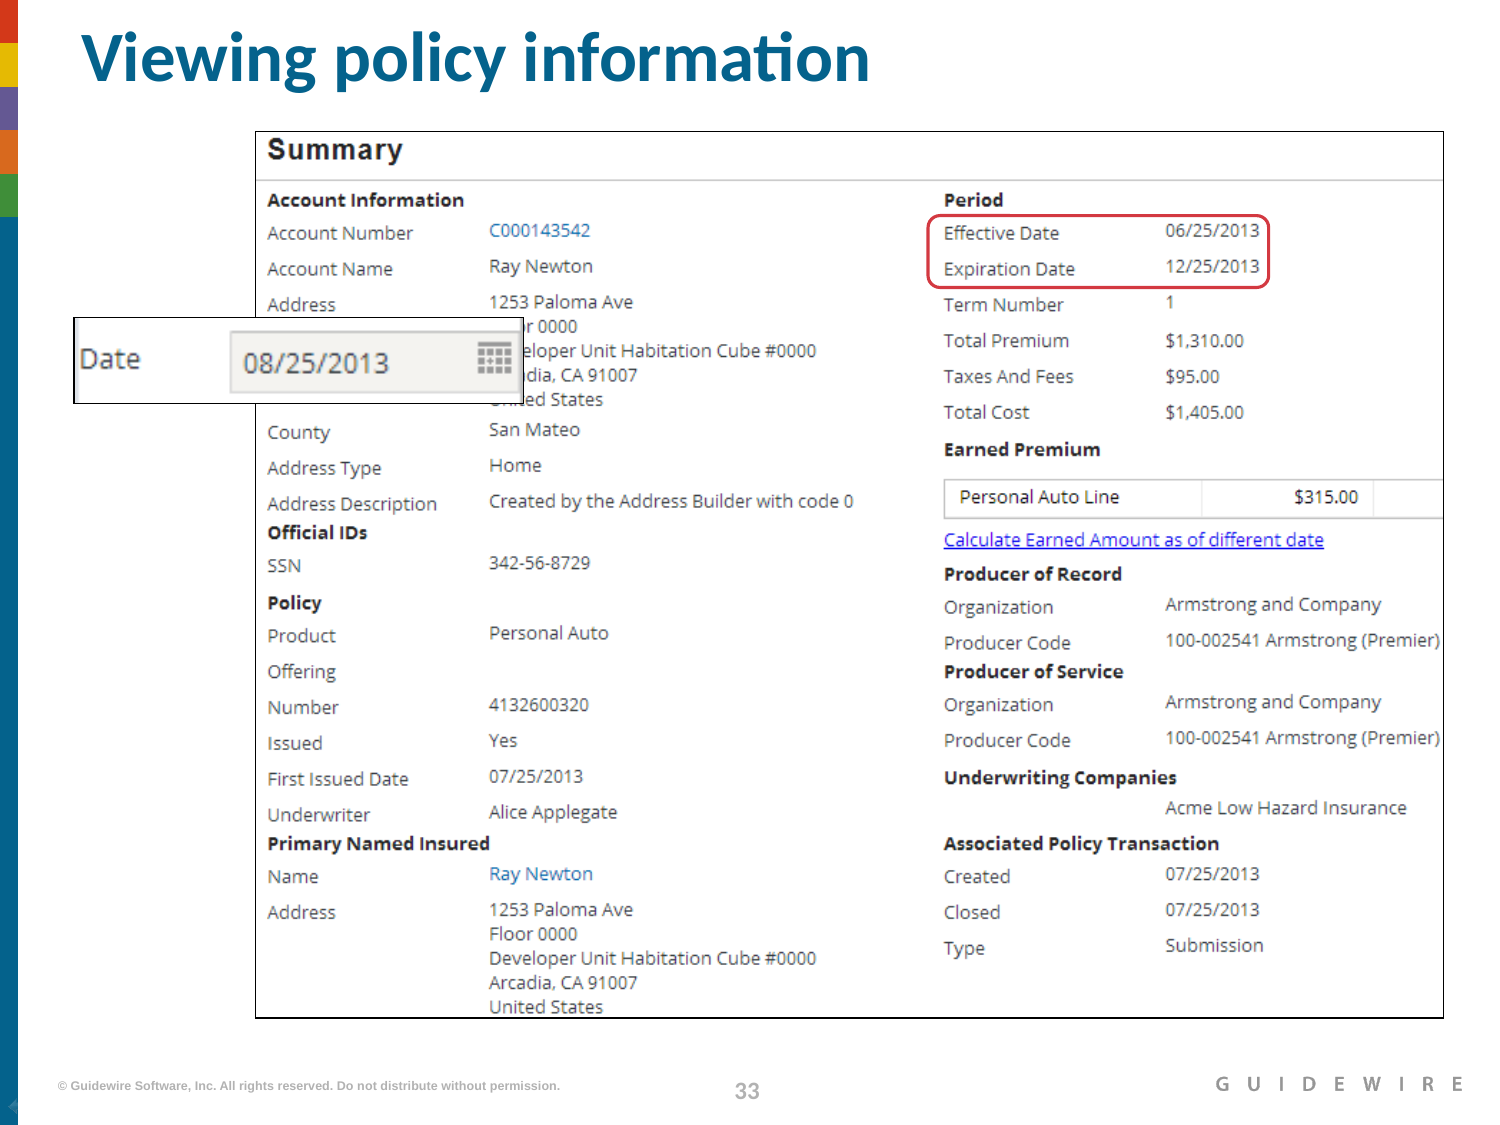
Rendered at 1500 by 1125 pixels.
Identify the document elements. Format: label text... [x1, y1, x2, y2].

picture [0, 0, 18, 216]
picture [1215, 1073, 1480, 1096]
picture [10, 1101, 18, 1111]
title Viewing policy information [81, 8, 1446, 108]
picture [74, 131, 1444, 1018]
